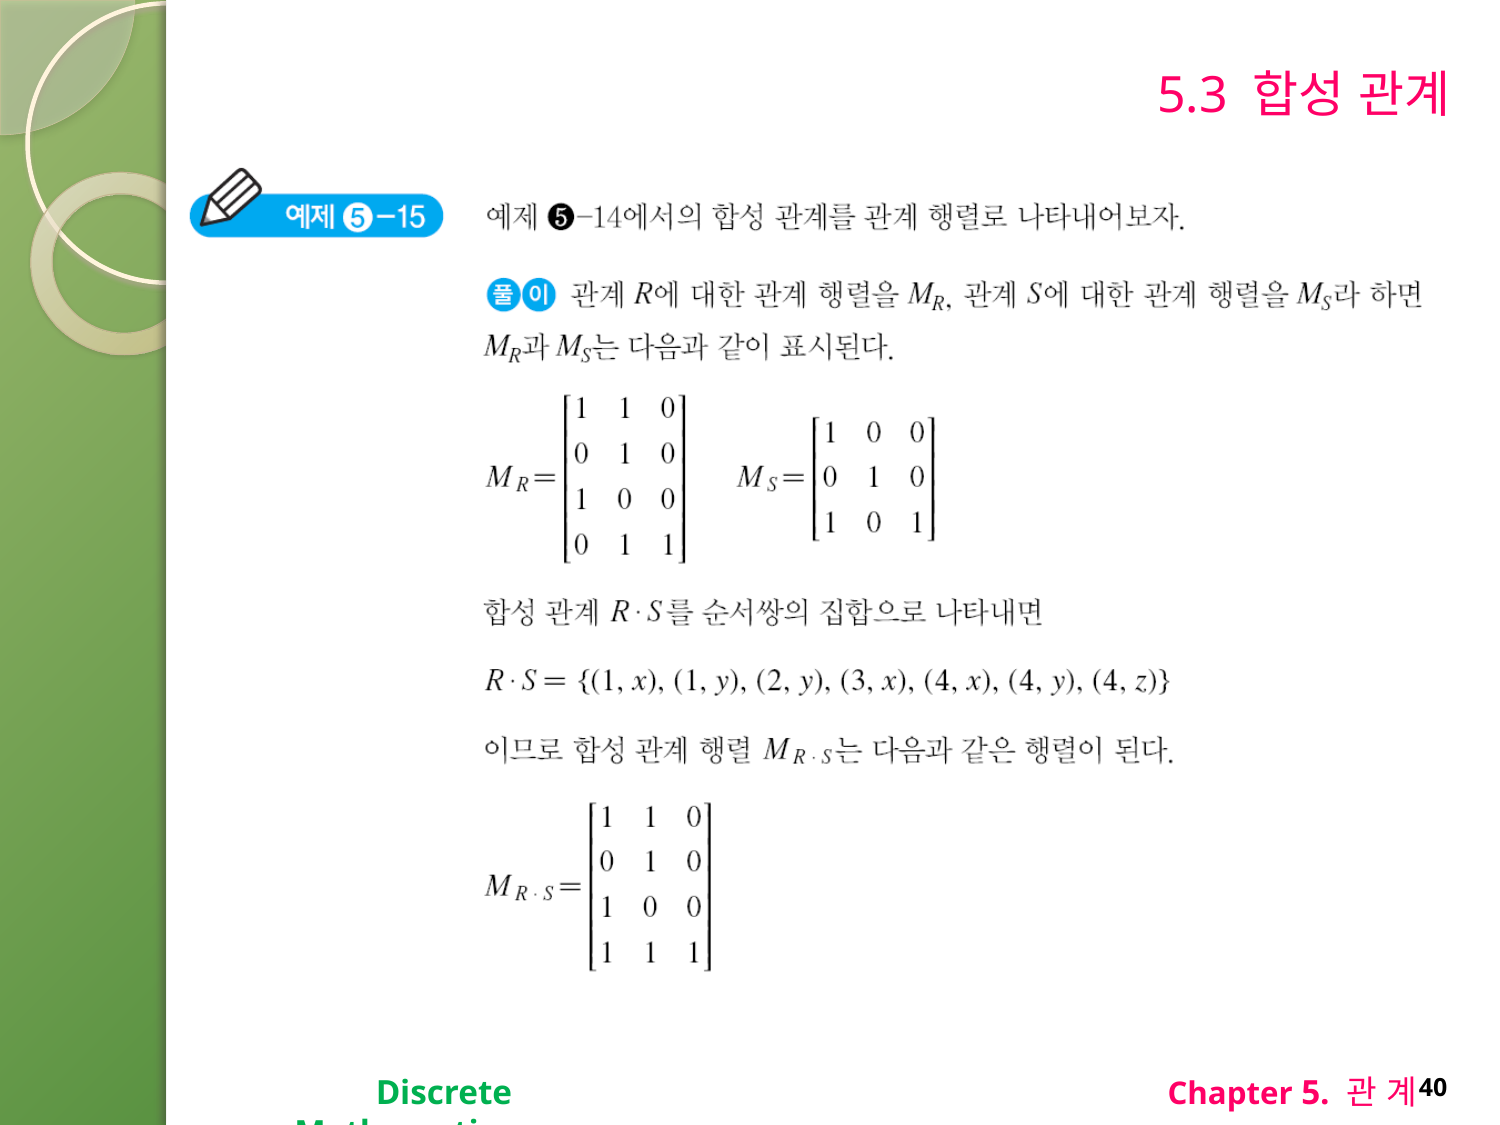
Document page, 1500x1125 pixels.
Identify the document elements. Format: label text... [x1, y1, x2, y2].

title 5.3 합성 관계 [235, 45, 1466, 141]
picture [171, 148, 1447, 1007]
text_box Chapter 5. 관 계 [1152, 1063, 1500, 1119]
text_box Discrete Mathematics [172, 1063, 528, 1125]
slide_number 40 [1382, 1071, 1484, 1114]
